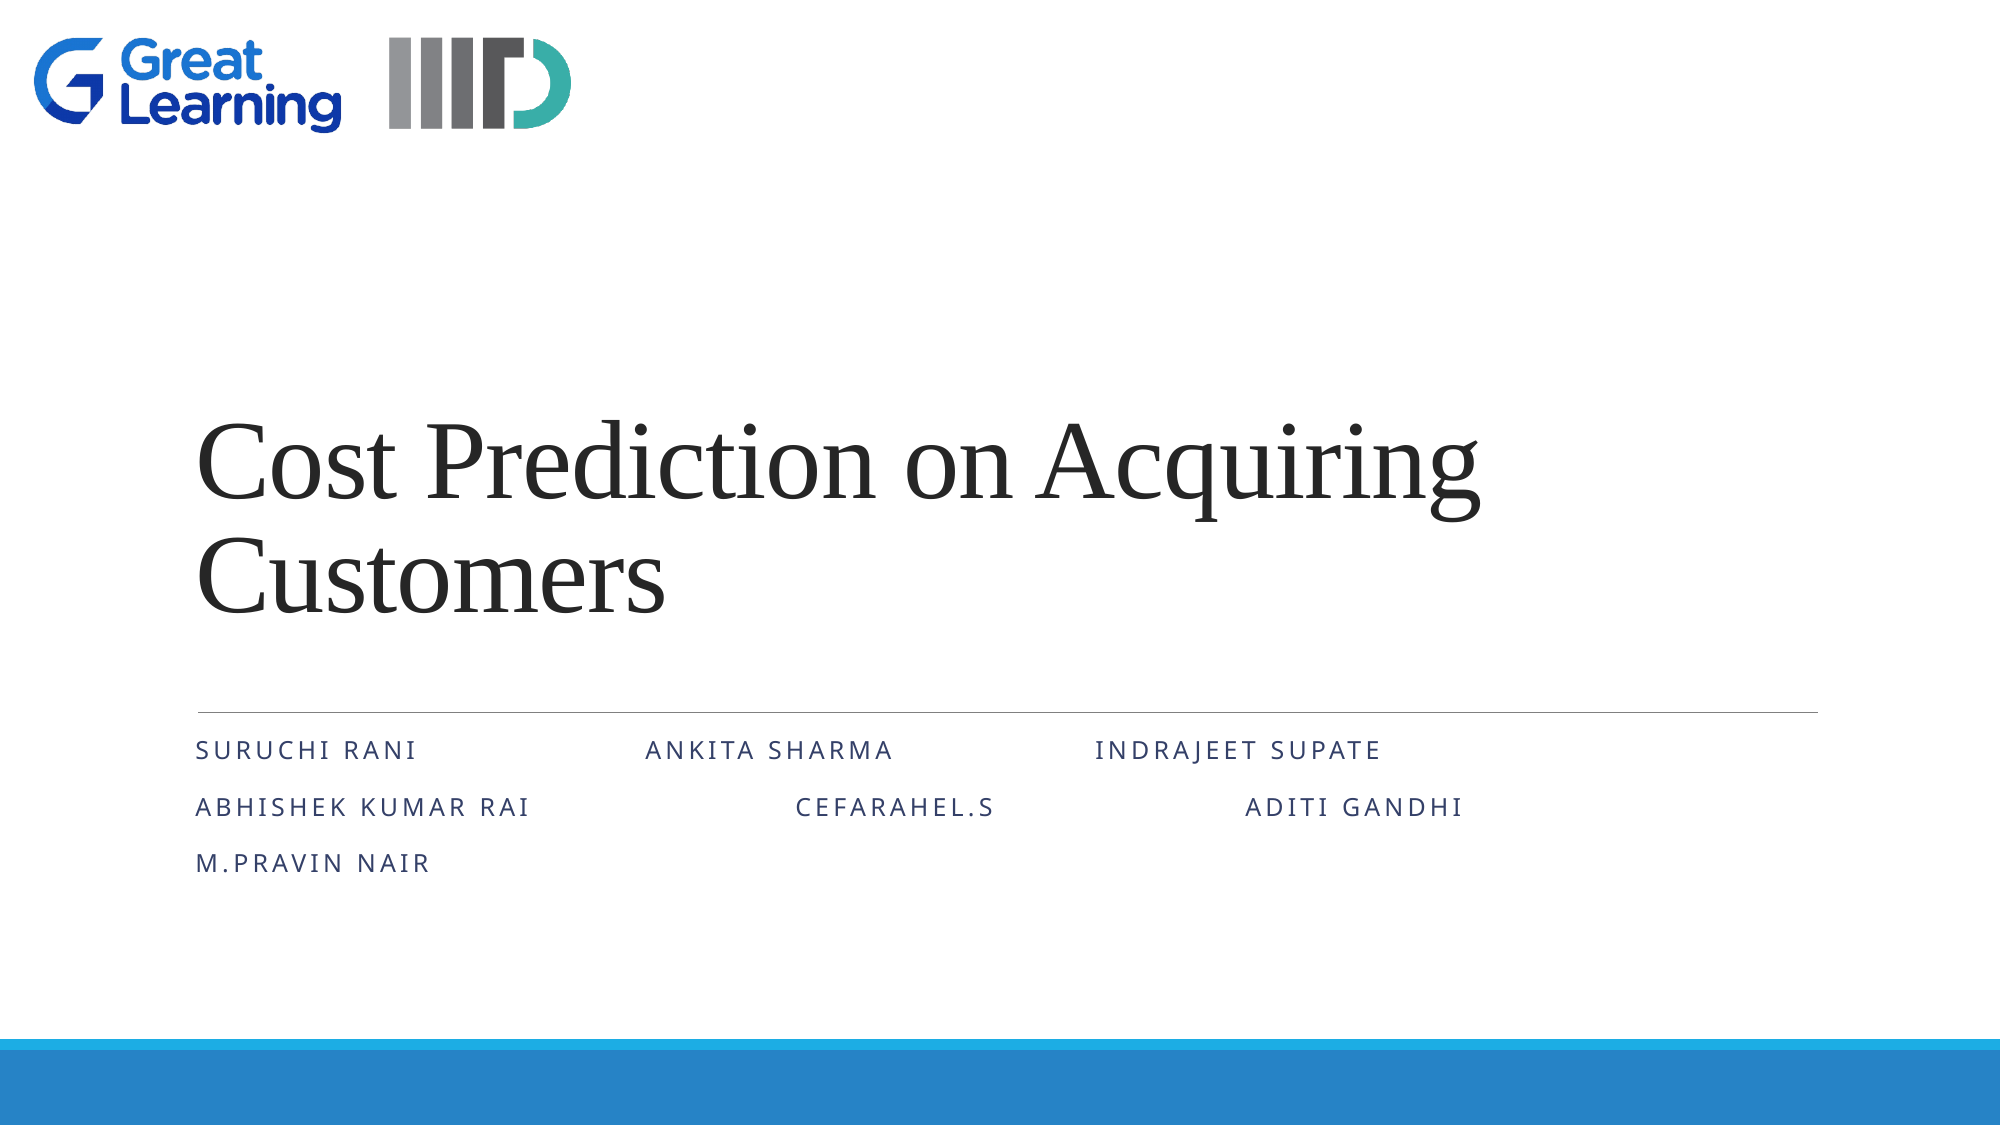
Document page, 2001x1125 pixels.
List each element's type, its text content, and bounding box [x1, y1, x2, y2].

title Cost Prediction on Acquiring Customers [180, 193, 1653, 644]
picture [12, 4, 605, 160]
subtitle Suruchi rani Ankita sharma INDRAJEET SUPATE ABHISHEK KUMAR RAI CEFARAHEL.S ADITI GANDHI M.PRAVIN NAIR [180, 730, 1729, 919]
